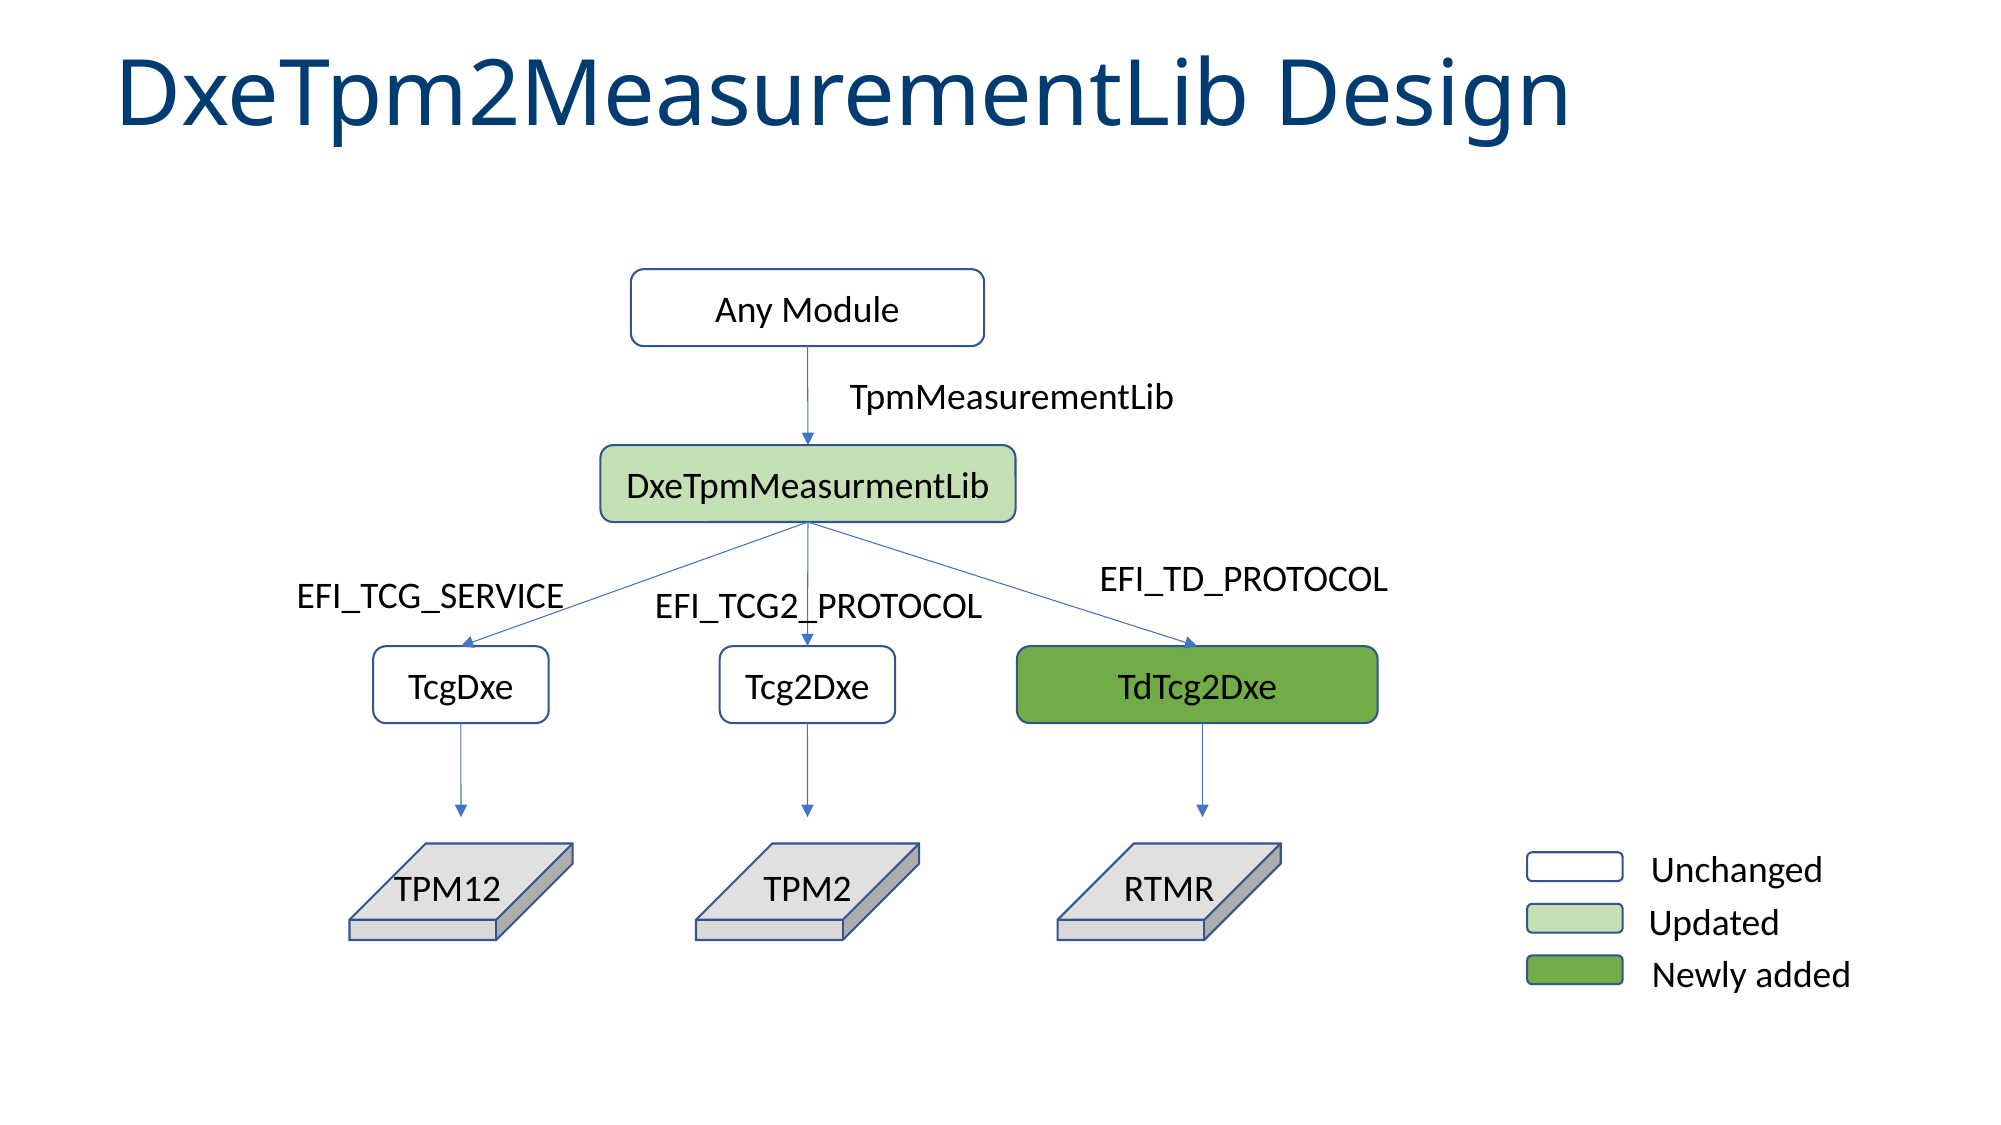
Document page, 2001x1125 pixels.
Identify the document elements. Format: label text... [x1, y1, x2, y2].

text_box TdTcg2Dxe [1015, 645, 1379, 725]
text_box EFI_TD_PROTOCOL [1198, 529, 1443, 624]
text_box Newly added [1598, 946, 1905, 999]
text_box EFI_TCG_SERVICE [273, 565, 460, 621]
text_box Tcg2Dxe [718, 651, 897, 725]
text_box [1231, 842, 1282, 915]
text_box Updated [1561, 894, 1868, 948]
text_box [1526, 851, 1574, 883]
text_box [1526, 954, 1598, 986]
text_box [694, 869, 852, 942]
text_box Any Module [629, 268, 986, 348]
text_box Unchanged [1574, 841, 1900, 895]
text_box [1526, 902, 1561, 934]
text_box [523, 842, 574, 915]
text_box DxeTpmMeasurmentLib [599, 444, 1017, 522]
text_box TPM2 [745, 839, 870, 933]
text_box [348, 895, 505, 942]
text_box TcgDxe [372, 645, 550, 725]
title DxeTpm2MeasurementLib Design [99, 32, 1900, 158]
text_box [1056, 868, 1212, 942]
text_box TPM12 [372, 839, 523, 933]
text_box RTMR [1107, 839, 1231, 934]
text_box EFI_TCG2_PROTOCOL [620, 647, 1018, 651]
text_box TpmMeasurementLib [813, 347, 1211, 442]
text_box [808, 522, 1198, 647]
text_box [870, 842, 921, 915]
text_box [460, 522, 807, 647]
